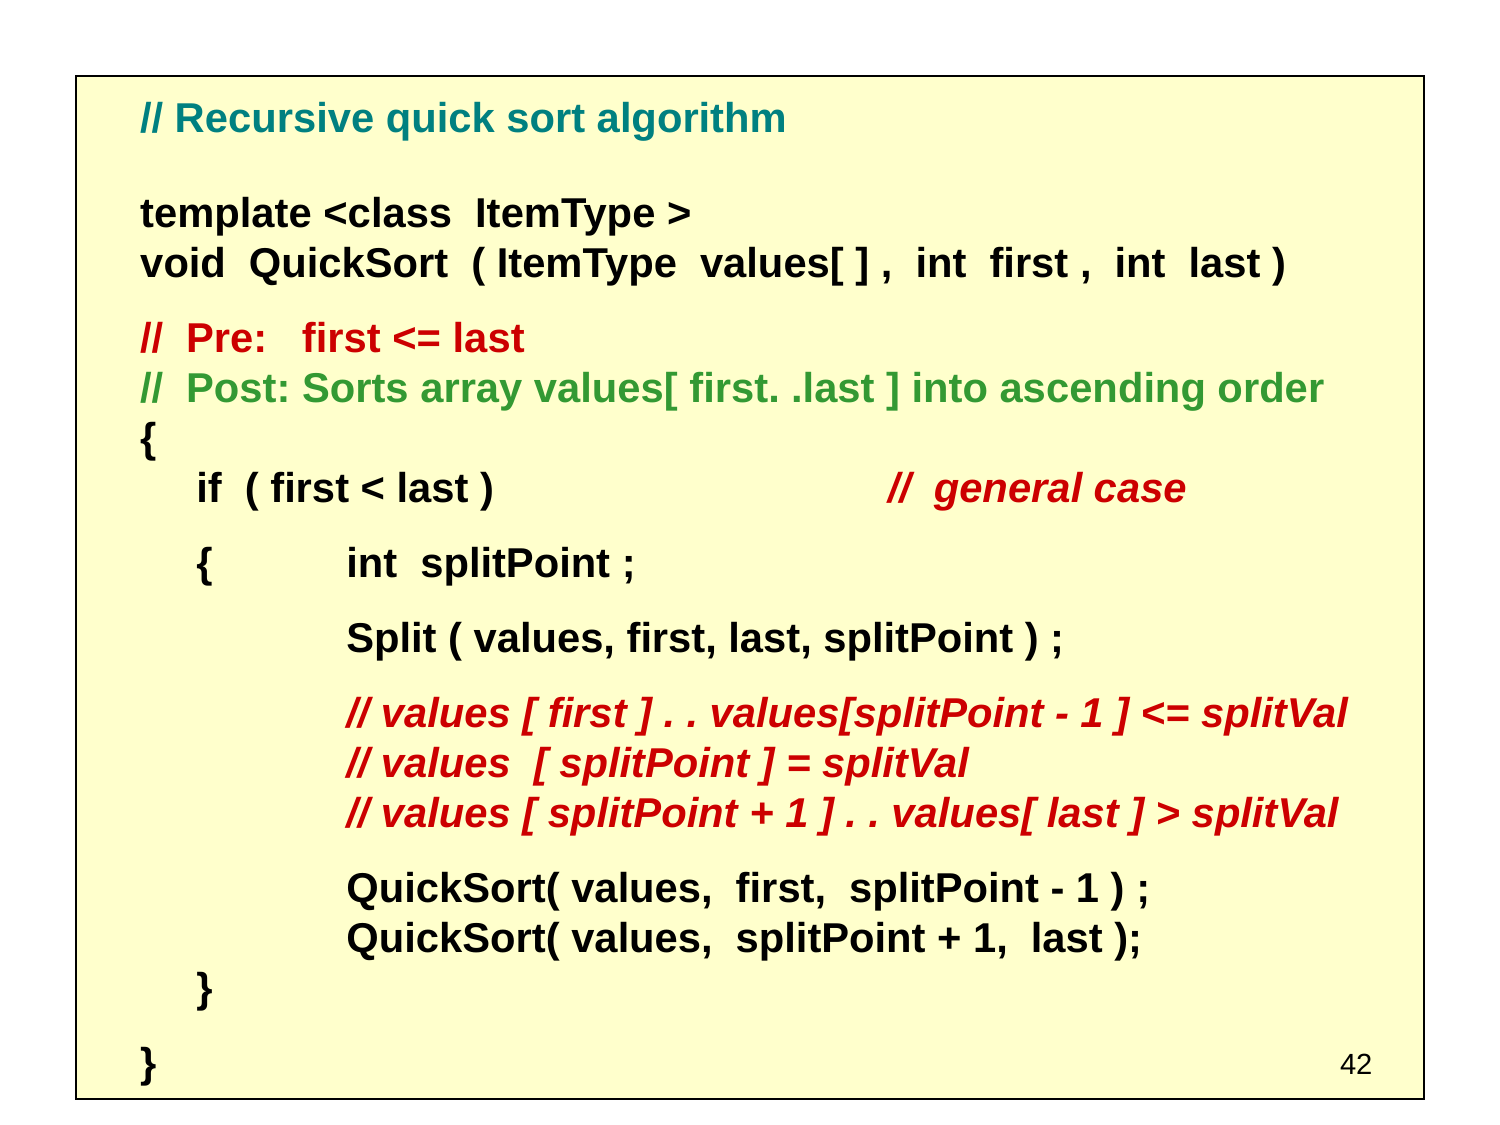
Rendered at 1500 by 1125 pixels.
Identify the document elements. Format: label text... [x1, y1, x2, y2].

text_box [75, 76, 1424, 1099]
list // Recursive quick sort algorithm template <class ItemType > void QuickSort ( ItemType values[ ] , int first , int last ) // Pre: first <= last // Post: Sorts array values[ first. .last ] into ascending order { if ( first < last ) // general case { int splitPoint ; Split ( values, first, last, splitPoint ) ; // values [ first ] . . values[splitPoint - 1 ] <= splitVal // values [ splitPoint ] = splitVal // values [ splitPoint + 1 ] . . values[ last ] > splitVal QuickSort( values, first, splitPoint - 1 ) ; QuickSort( values, splitPoint + 1, last ); } } [125, 33, 1425, 875]
text_box 42 [1287, 1024, 1388, 1100]
